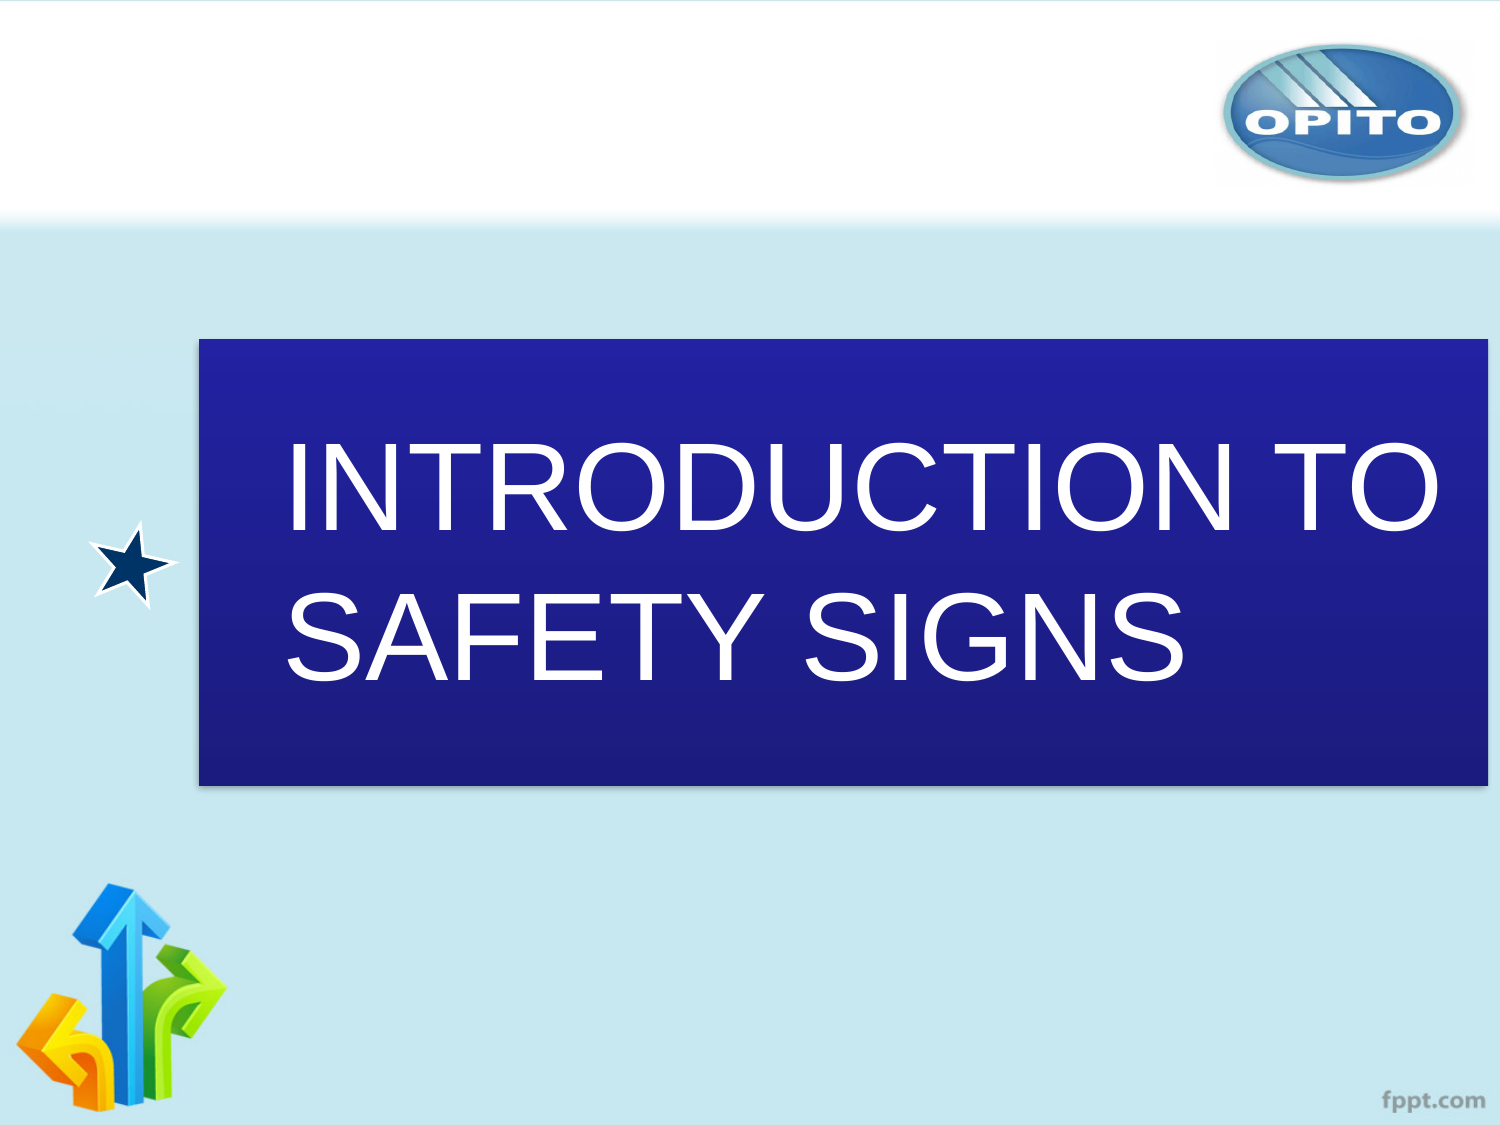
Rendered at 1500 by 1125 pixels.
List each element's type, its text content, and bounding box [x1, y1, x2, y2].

text_box [92, 524, 175, 606]
picture [0, 0, 1500, 1125]
text_box INTRODUCTION TO SAFETY SIGNS [267, 398, 1494, 714]
text_box [199, 339, 1489, 786]
